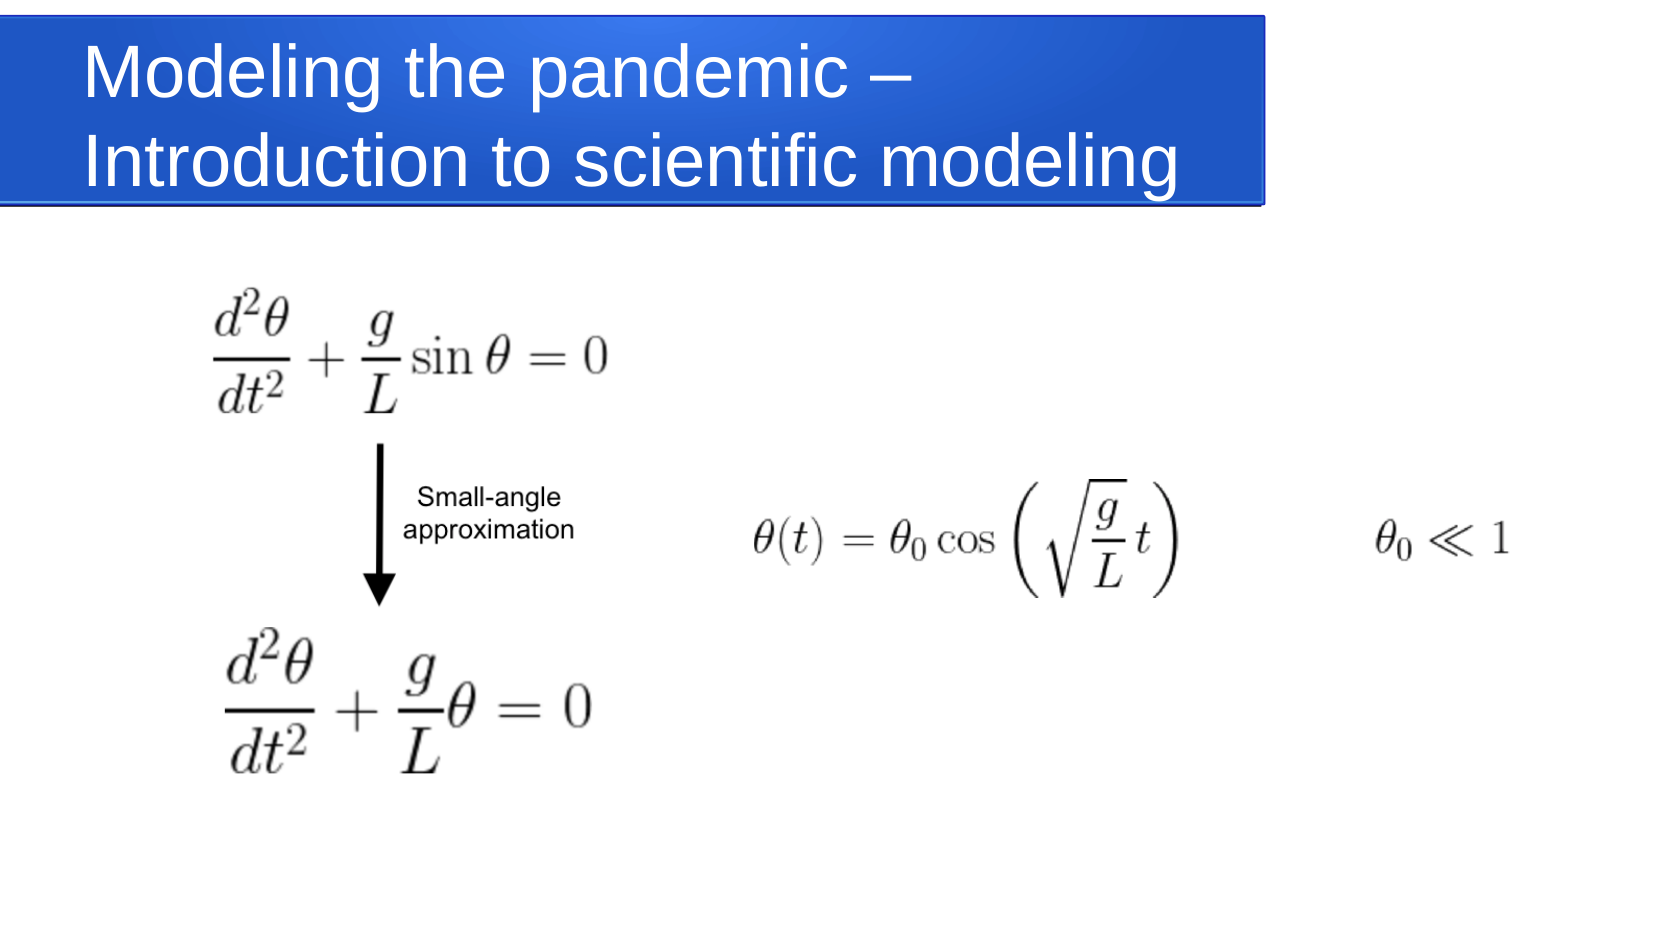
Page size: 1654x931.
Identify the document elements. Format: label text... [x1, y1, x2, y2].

picture [0, 13, 1269, 211]
picture [180, 266, 615, 788]
picture [728, 460, 1524, 616]
text_box Modeling the pandemic – Introduction to scientific modeling [82, 23, 1235, 202]
